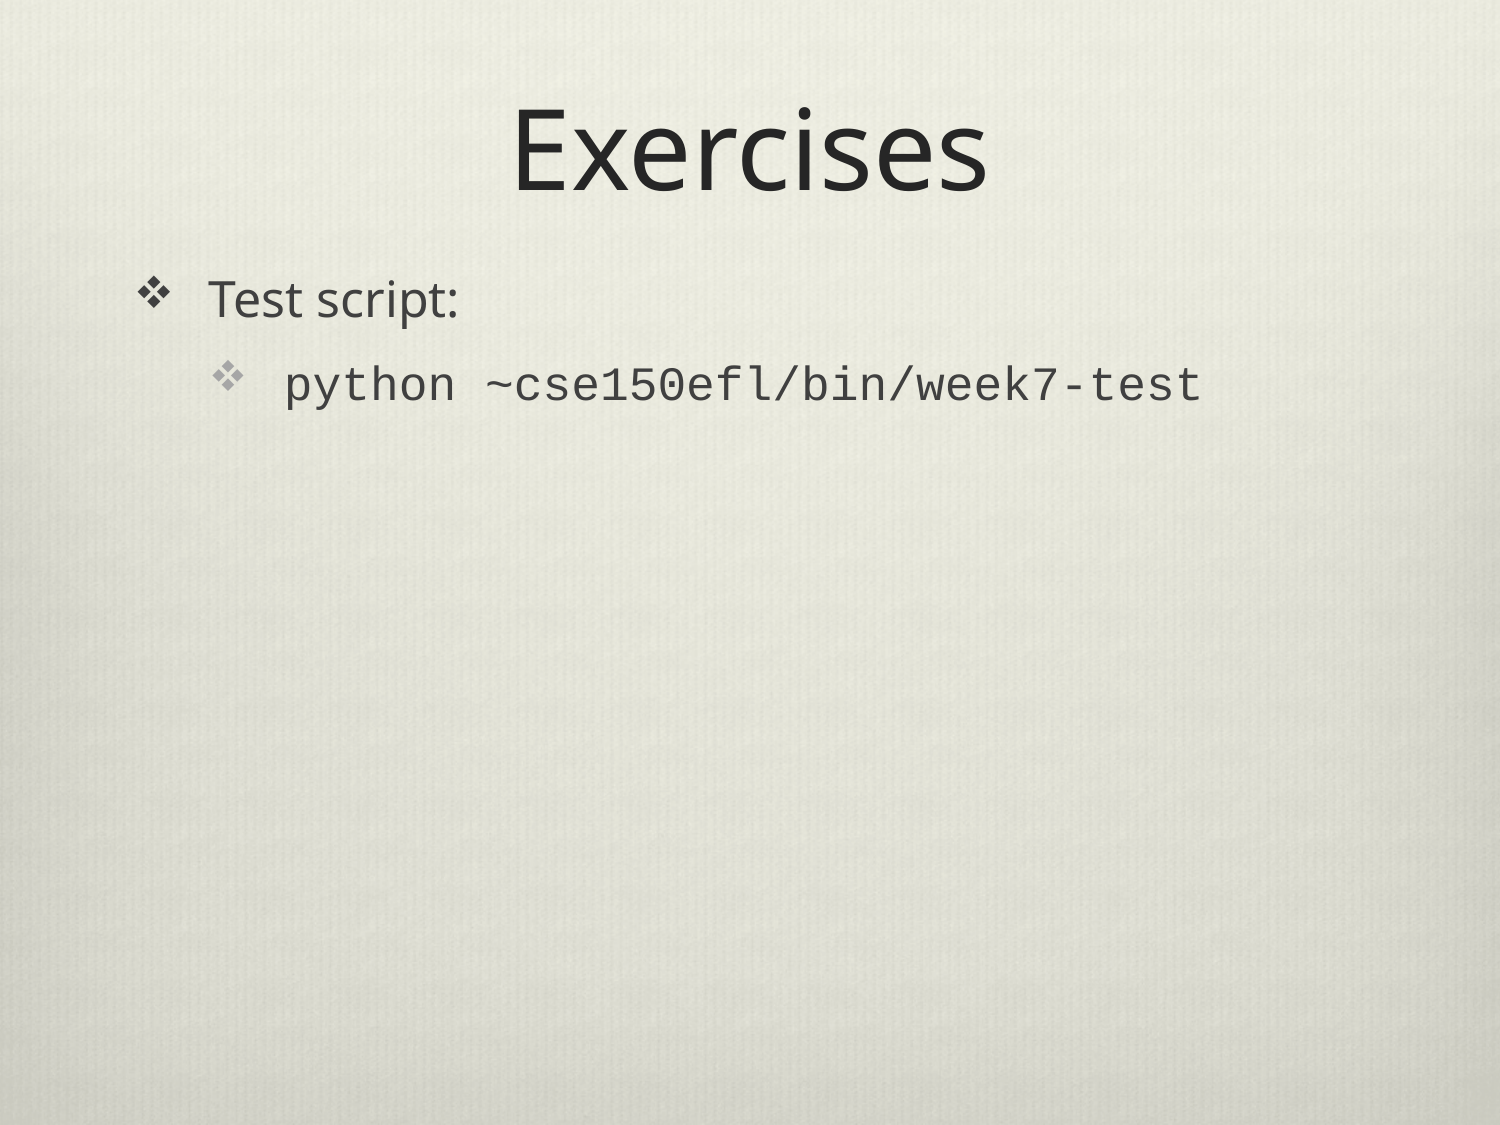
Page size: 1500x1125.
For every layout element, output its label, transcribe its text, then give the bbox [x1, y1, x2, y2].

list Test script: python ~cse150efl/bin/week7-test [118, 260, 1382, 1011]
title Exercises [118, 51, 1382, 240]
